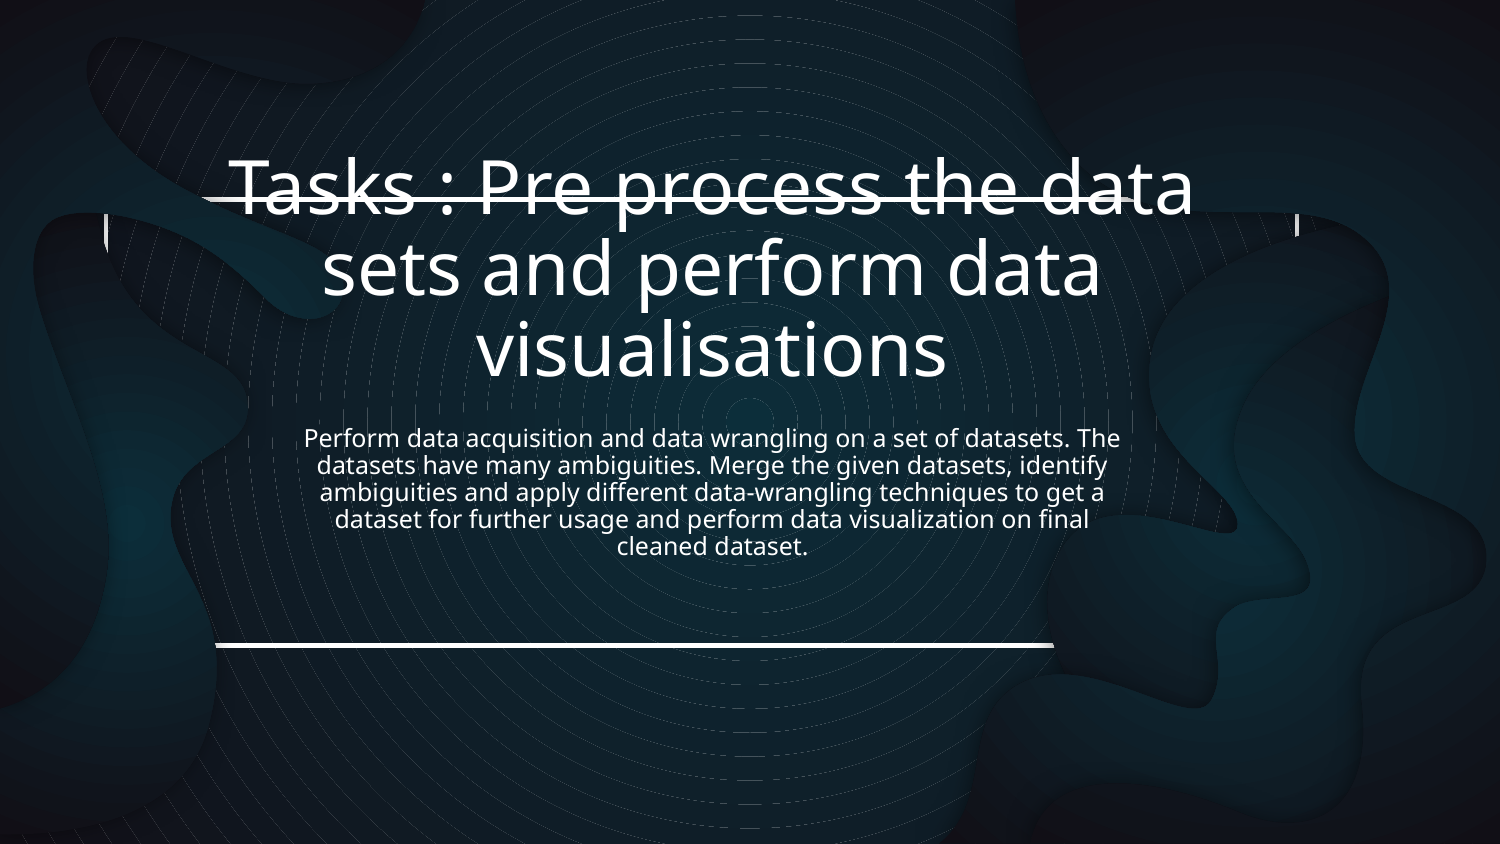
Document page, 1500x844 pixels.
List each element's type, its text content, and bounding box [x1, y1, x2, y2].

title Tasks : Pre process the data sets and perform data visualisations [168, 228, 1257, 399]
subtitle Perform data acquisition and data wrangling on a set of datasets. The datasets have many ambiguities. Merge the given datasets, identify ambiguities and apply different data-wrangling techniques to get a dataset for further usage and perform data visualization on final cleaned dataset. [285, 420, 1140, 591]
